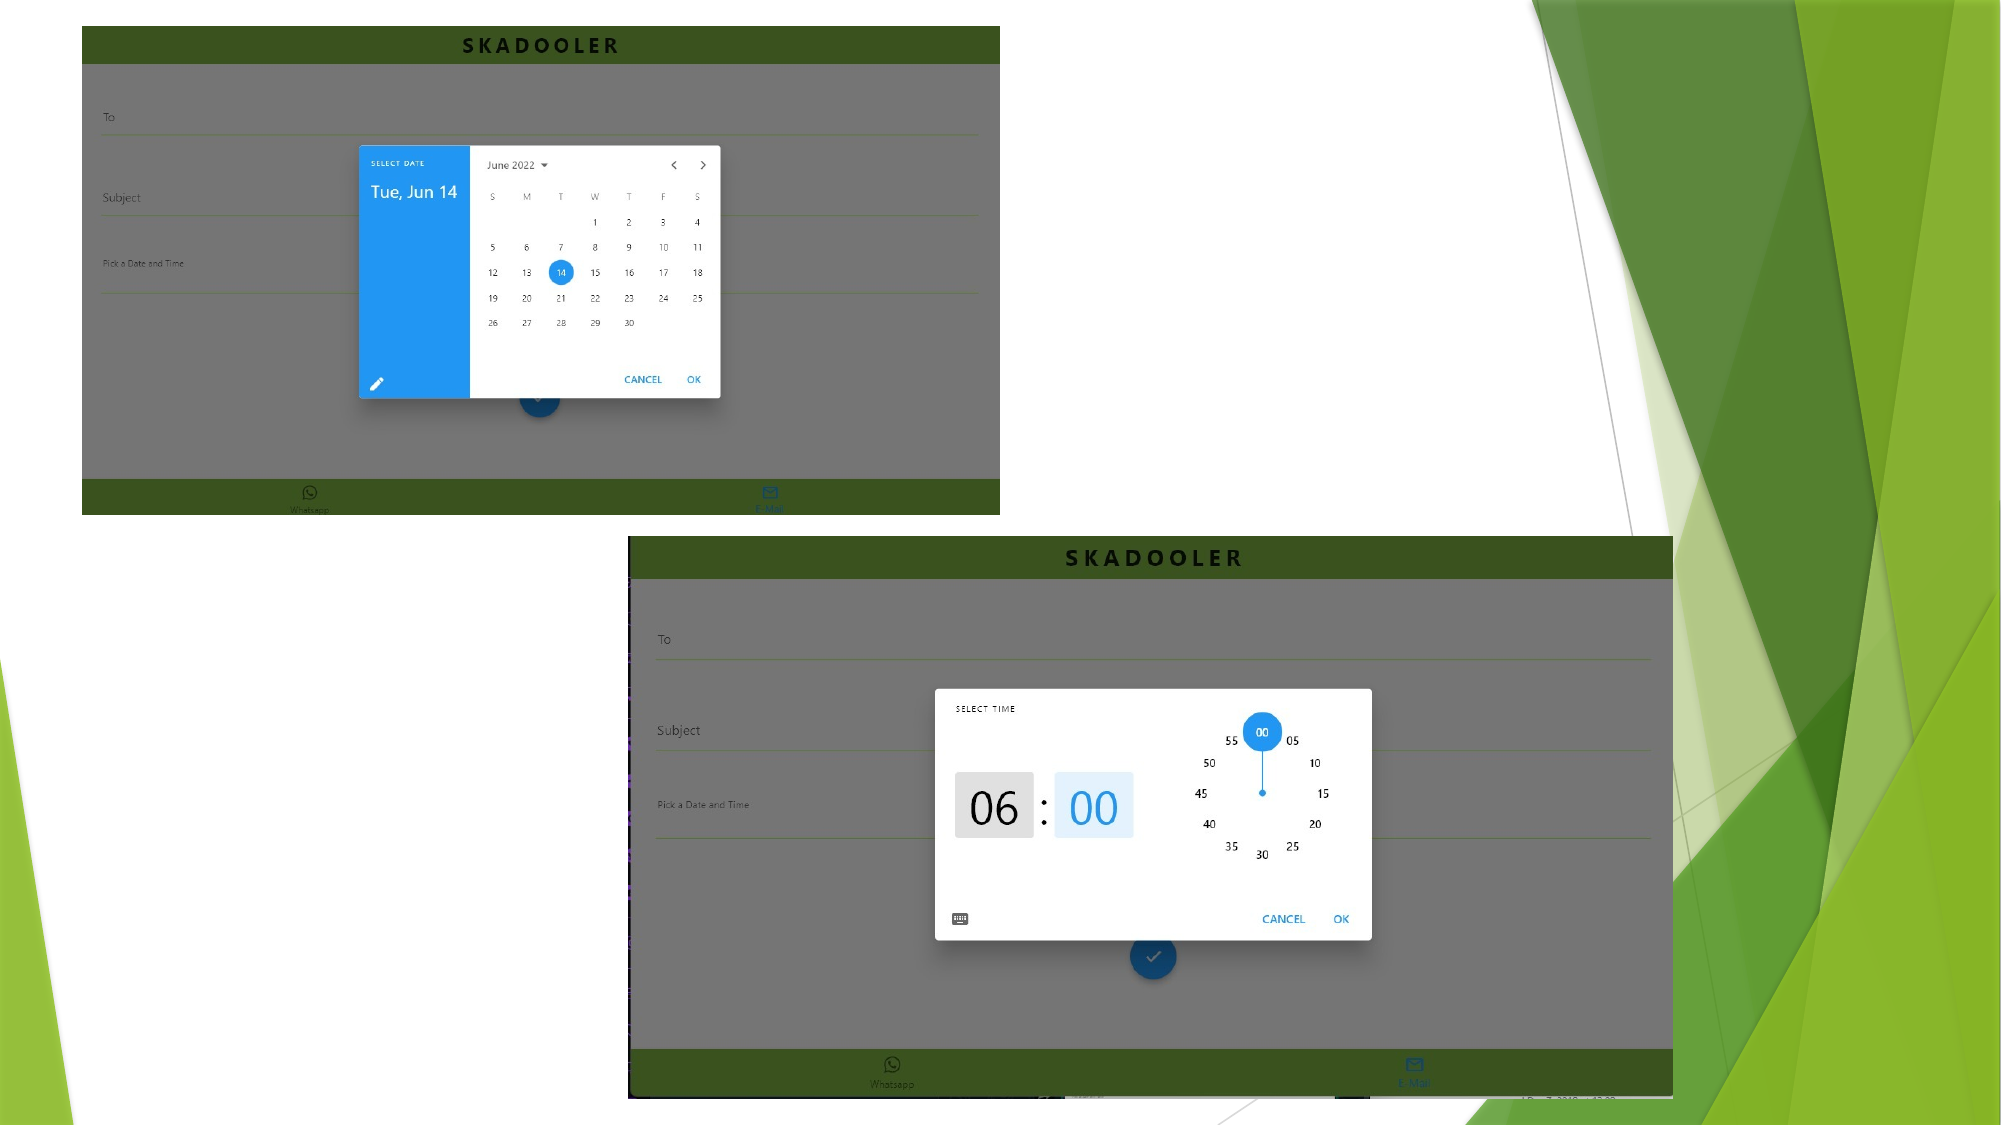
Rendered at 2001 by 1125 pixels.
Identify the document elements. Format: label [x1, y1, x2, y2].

picture [628, 535, 1674, 1100]
picture [81, 25, 1001, 515]
